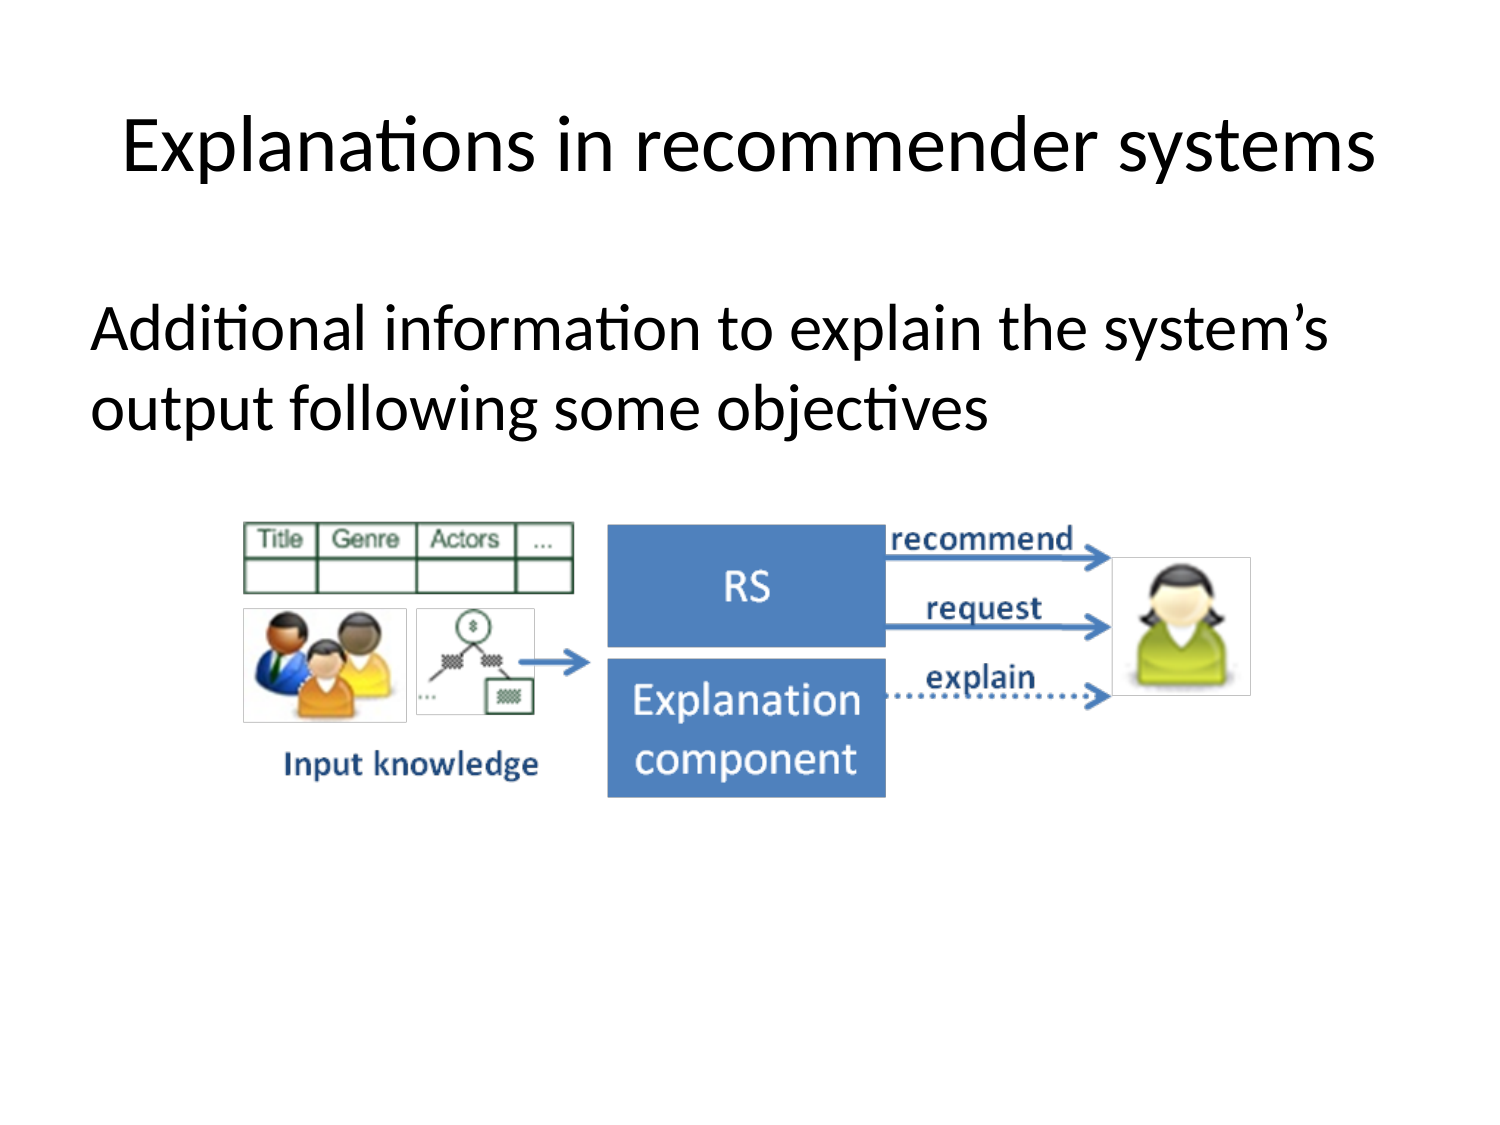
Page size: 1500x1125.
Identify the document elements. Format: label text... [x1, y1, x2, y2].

list Additional information to explain the system’s output following some objectives [75, 276, 1425, 929]
picture [241, 503, 1253, 800]
title Explanations in recommender systems [75, 45, 1425, 233]
